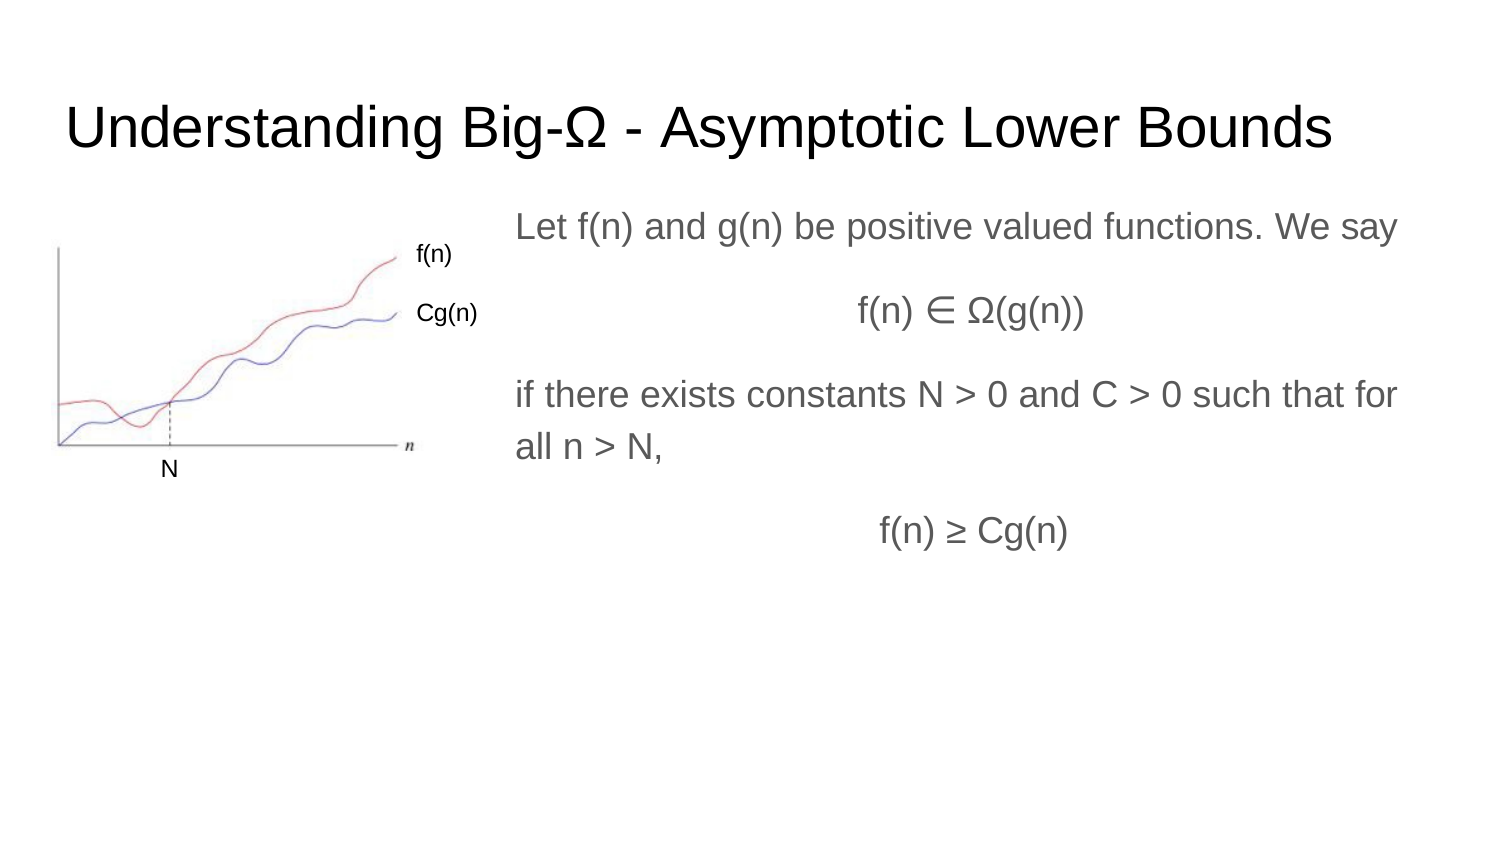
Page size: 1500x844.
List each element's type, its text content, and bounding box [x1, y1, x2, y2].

text_box f(n) ≥ Cg(n) [877, 504, 1073, 552]
title Understanding Big-Ω - Asymptotic Lower Bounds [63, 86, 1437, 230]
text_box N [158, 463, 181, 483]
text_box all n > N, [513, 419, 667, 467]
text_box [50, 224, 506, 456]
text_box if there exists constants N > 0 and C > 0 such that for [513, 368, 1401, 416]
text_box Let f(n) and g(n) be positive valued functions. We say [513, 199, 1402, 247]
text_box f(n) ∈ Ω(g(n)) [855, 283, 1095, 331]
